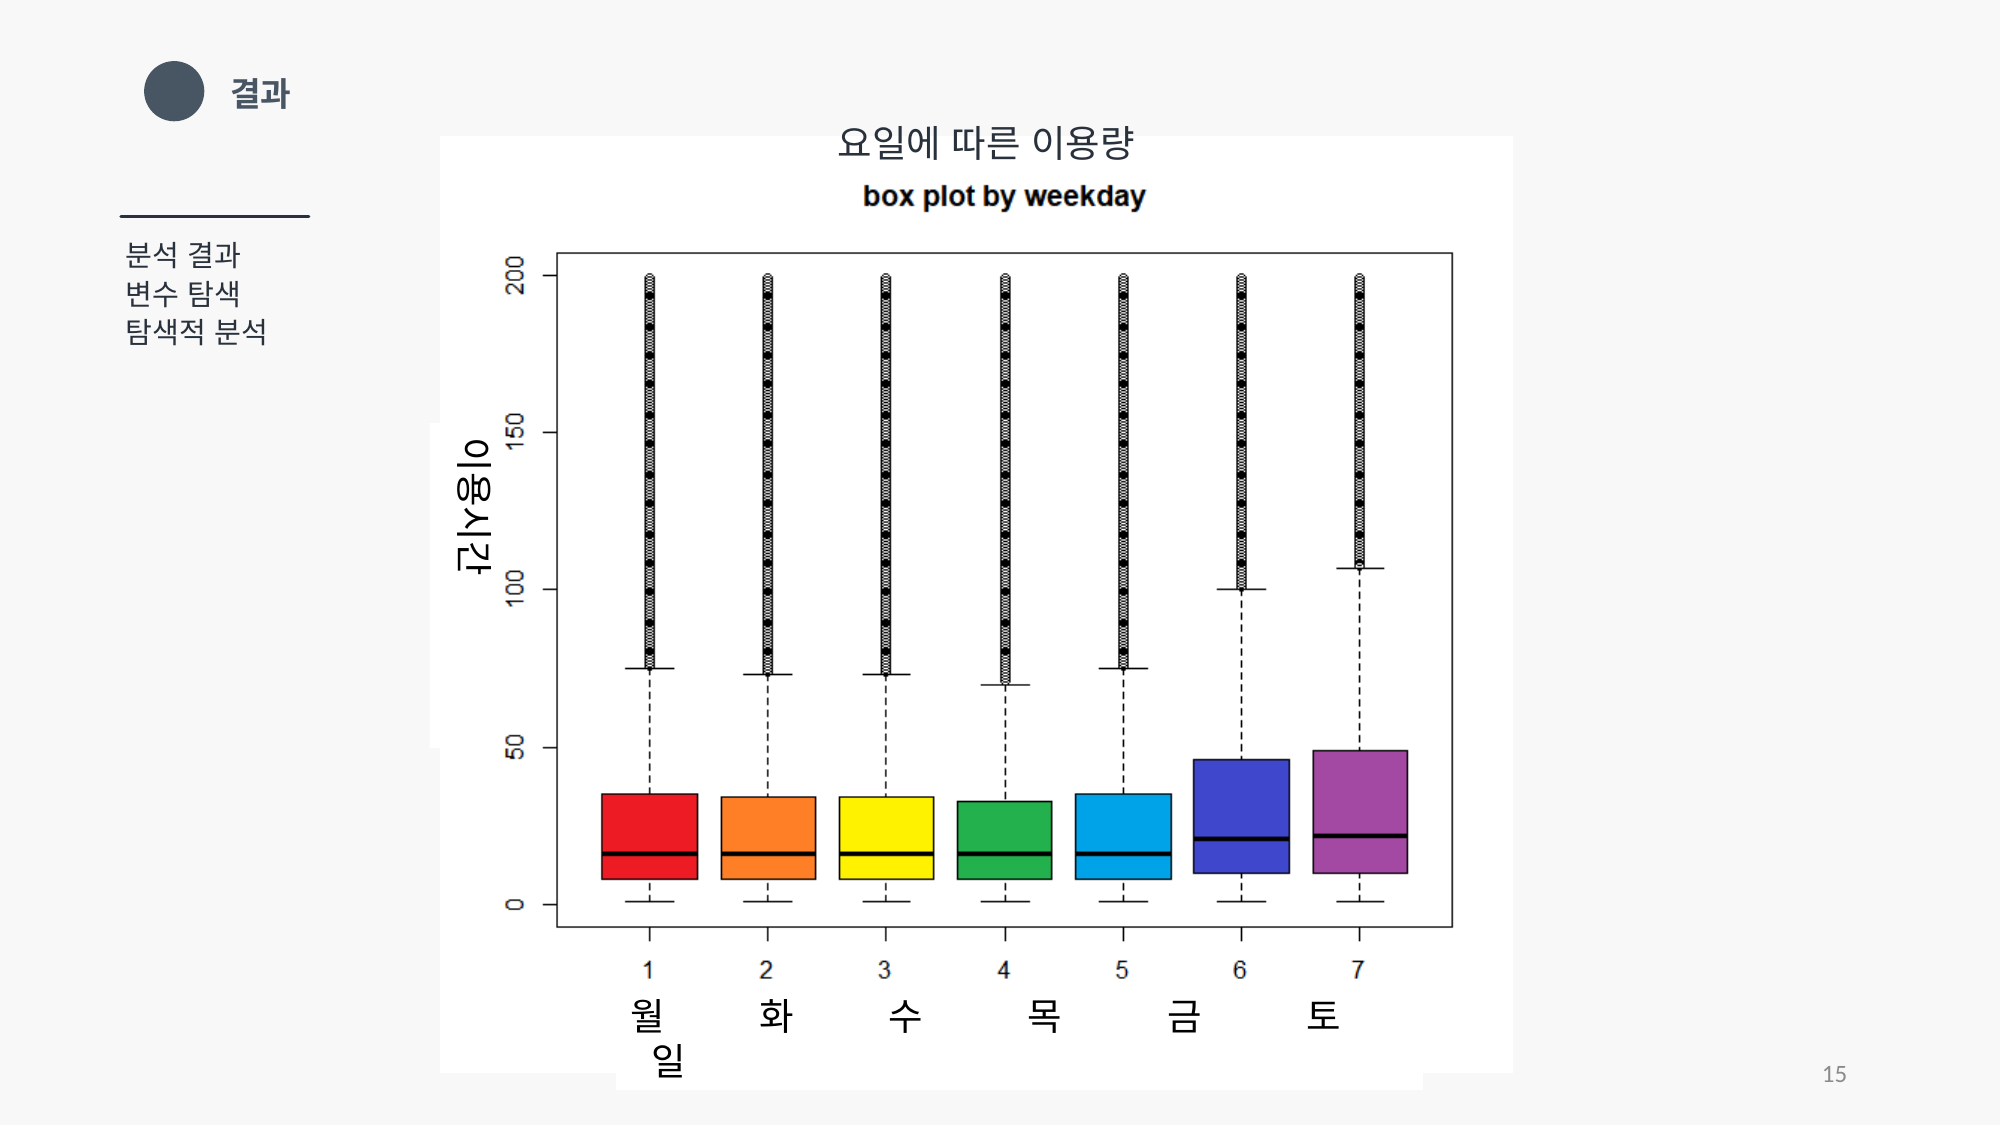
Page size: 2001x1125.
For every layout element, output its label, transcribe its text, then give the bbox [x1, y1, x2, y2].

text_box 결과 [215, 61, 306, 121]
text_box [154, 115, 195, 123]
text_box 04 [145, 67, 204, 115]
text_box [154, 60, 194, 67]
slide_number 15 [1412, 1042, 1863, 1103]
text_box 요일에 따른 이용량 [748, 67, 1320, 136]
text_box 분석 결과 변수 탐색 탐색적 분석 [110, 226, 284, 357]
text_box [429, 136, 1513, 1073]
